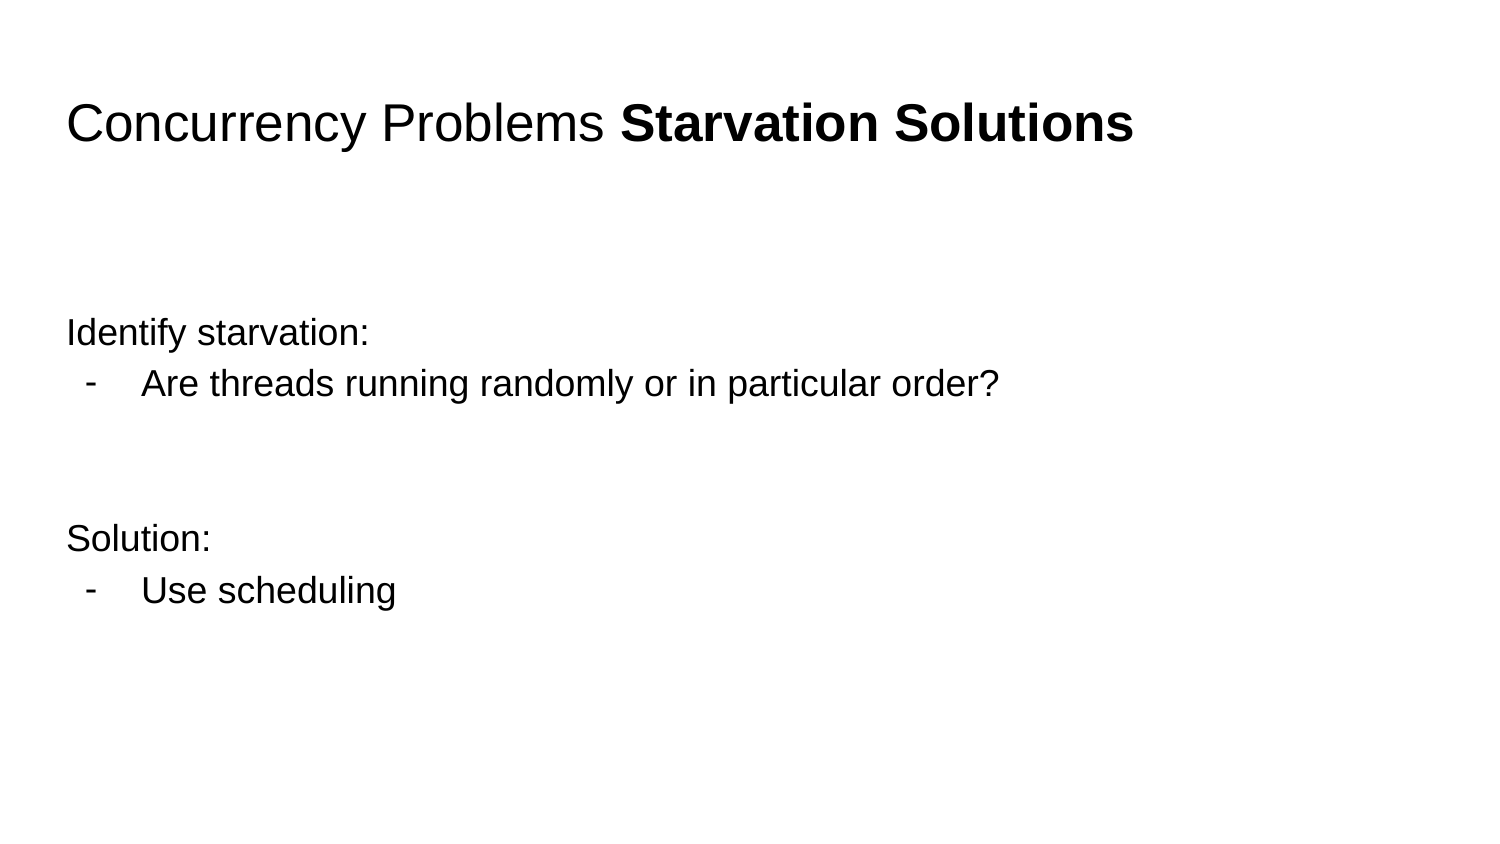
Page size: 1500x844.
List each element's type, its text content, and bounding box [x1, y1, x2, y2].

list Identify starvation: Are threads running randomly or in particular order? Solution: Use scheduling [51, 189, 1449, 750]
title Concurrency Problems Starvation Solutions [51, 72, 1449, 167]
